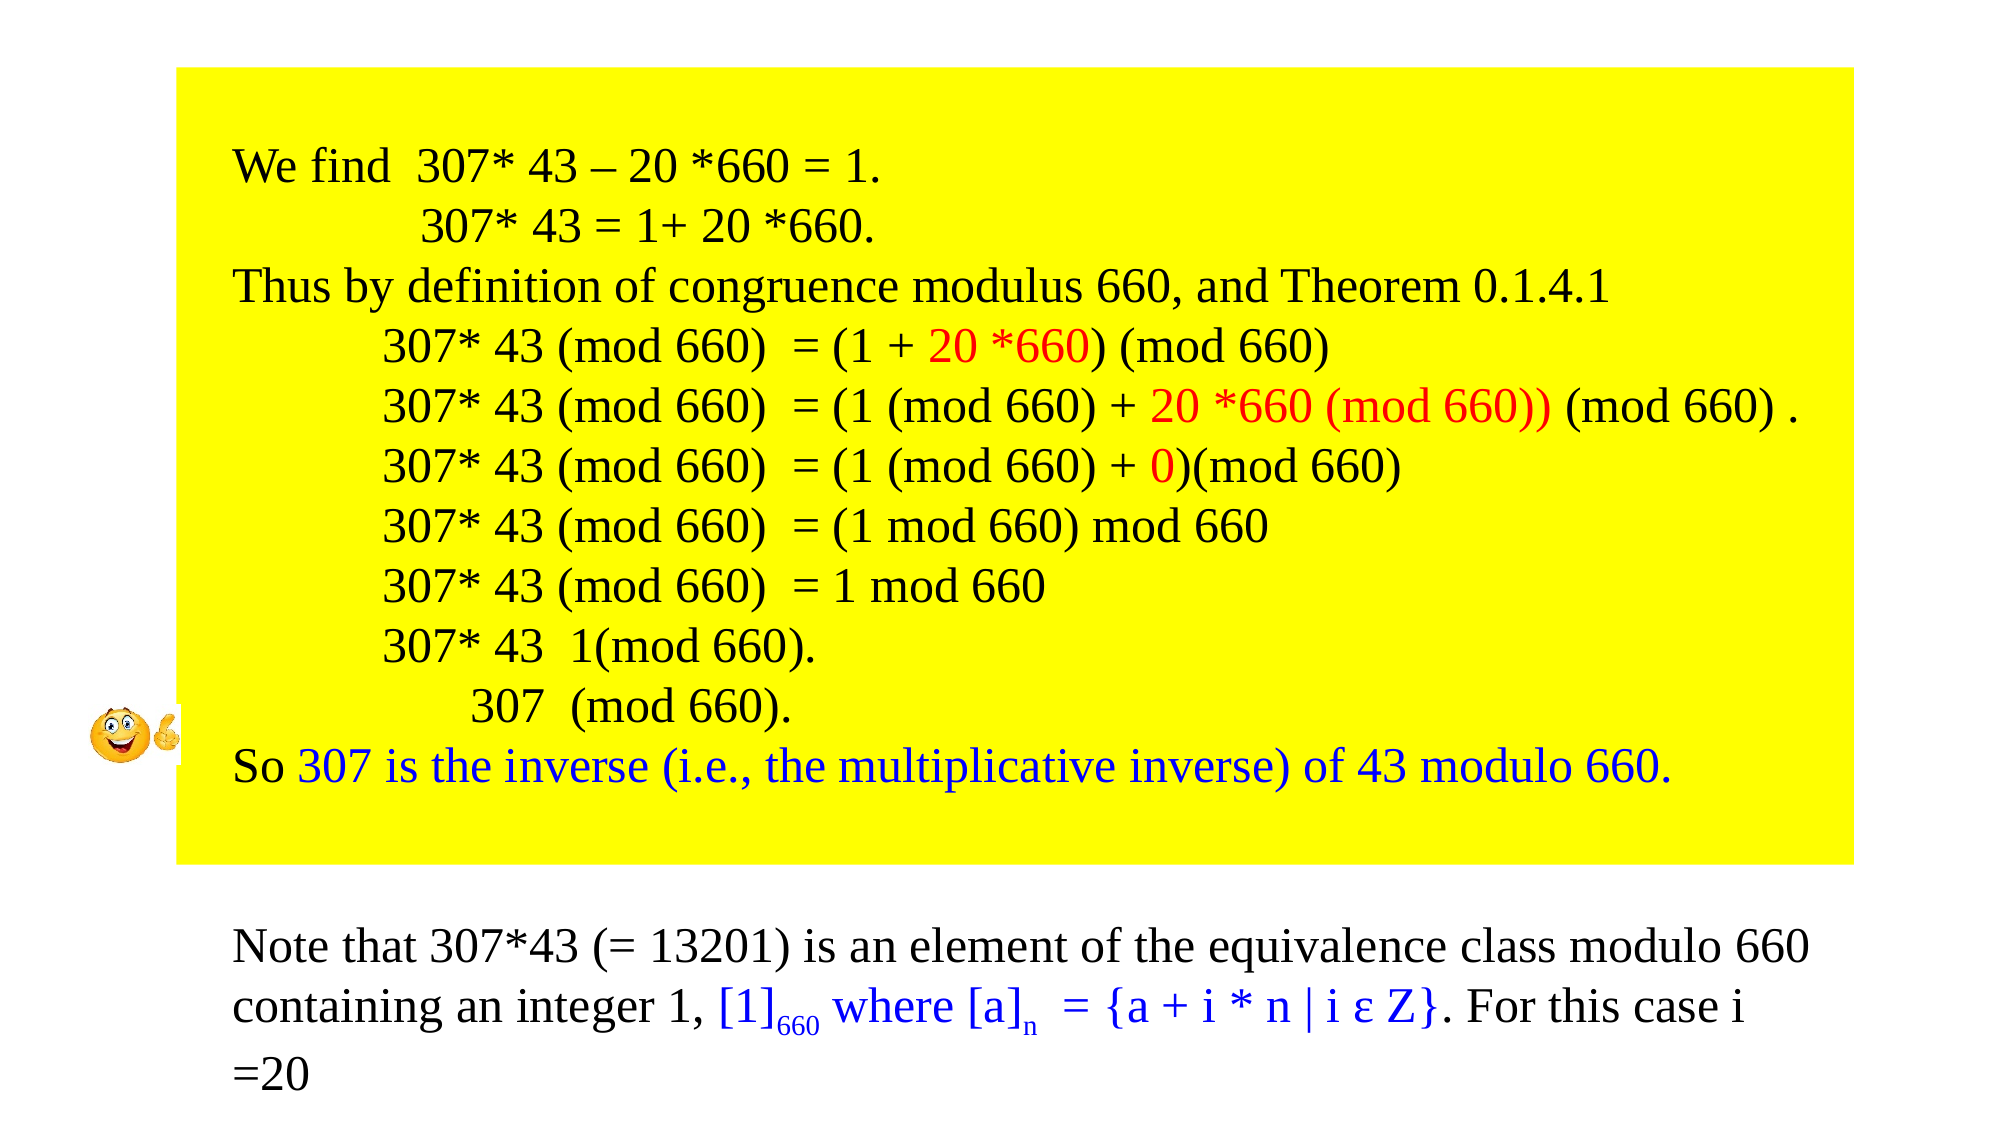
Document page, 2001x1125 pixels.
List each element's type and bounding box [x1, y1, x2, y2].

text_box [176, 67, 1854, 865]
picture [88, 704, 181, 766]
